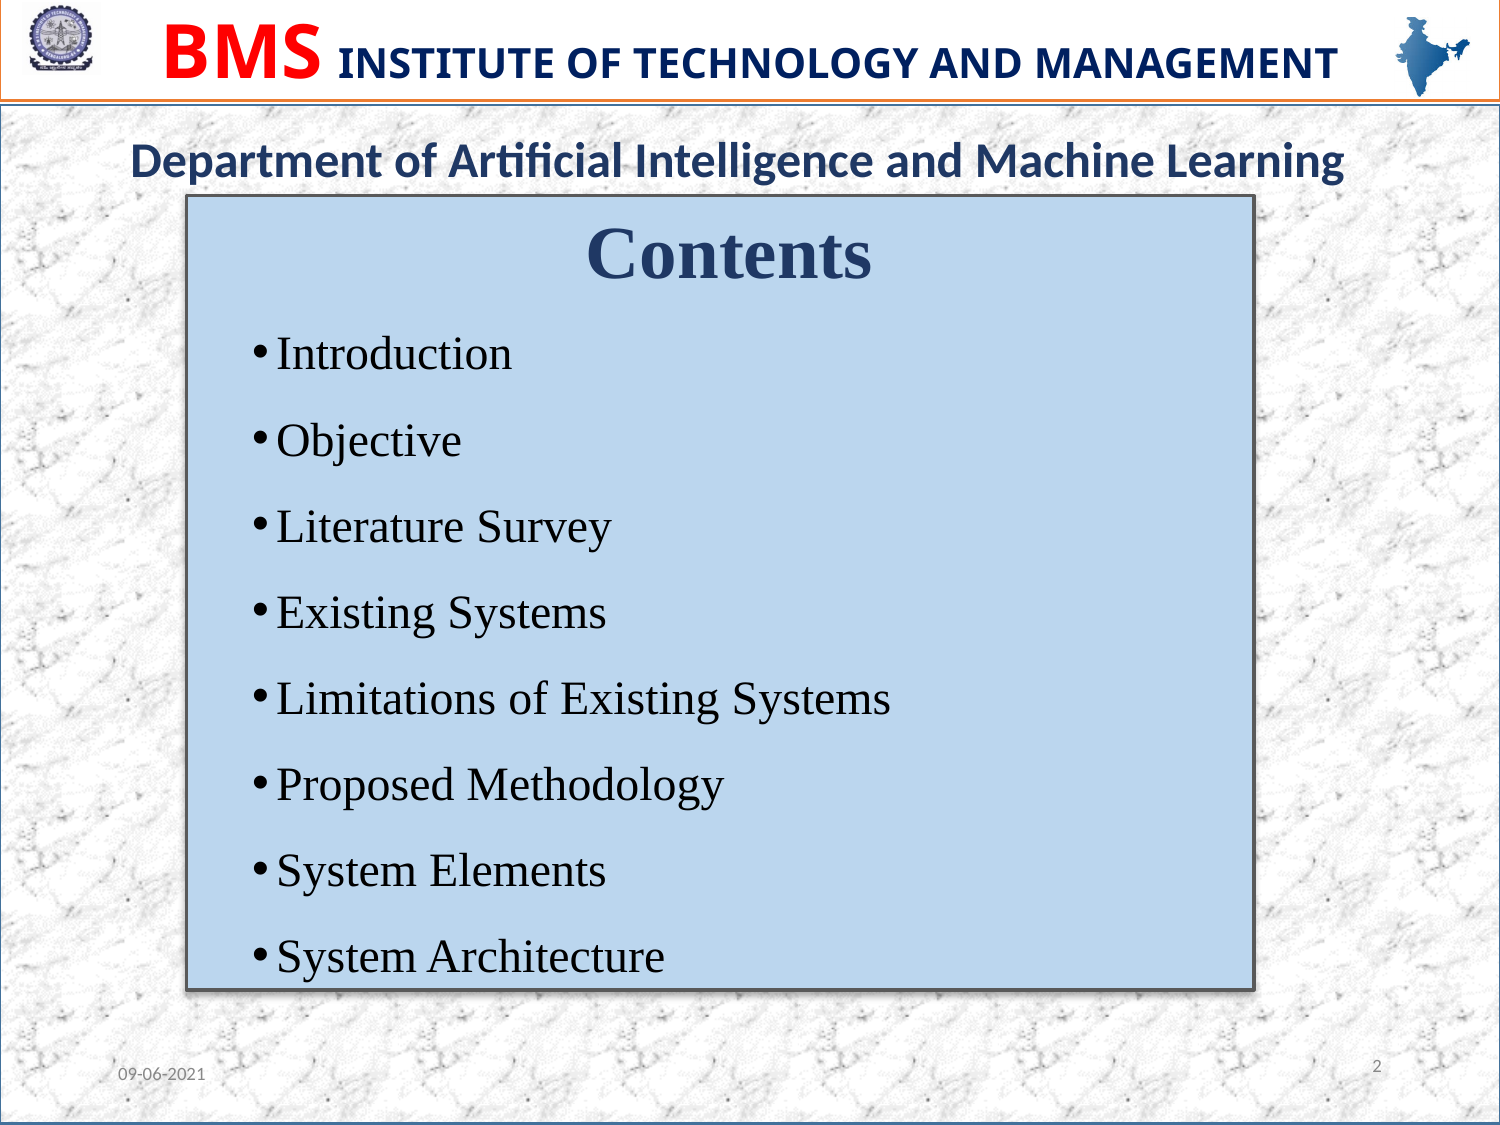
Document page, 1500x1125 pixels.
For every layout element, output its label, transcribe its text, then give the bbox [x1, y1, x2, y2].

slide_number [103, 1042, 441, 1103]
picture [1, 106, 1499, 1122]
text_box Department of Artificial Intelligence and Machine Learning [30, 119, 1458, 195]
picture [22, 2, 101, 75]
picture [1394, 17, 1471, 98]
slide_number 2 [1059, 1026, 1397, 1103]
text_box Contents Introduction Objective Literature Survey Existing Systems Limitations of Existing Systems Proposed Methodology System Elements System Architecture [186, 195, 1255, 990]
